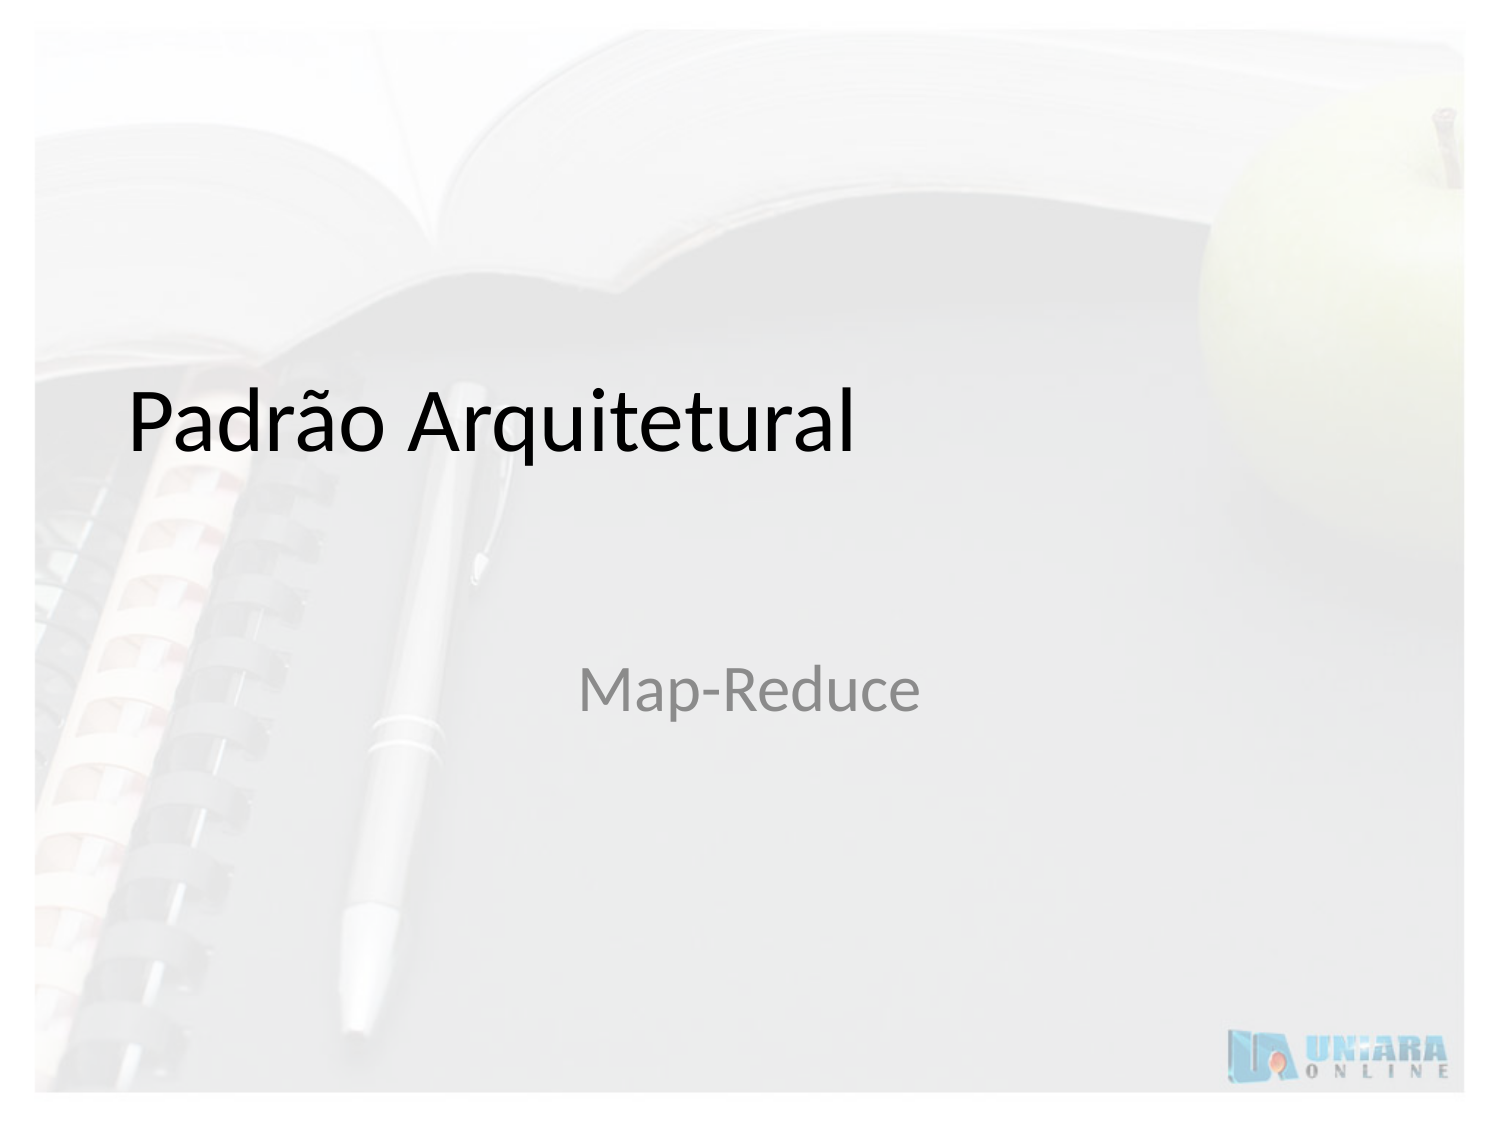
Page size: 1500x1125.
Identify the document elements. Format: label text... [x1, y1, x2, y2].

subtitle Map-Reduce [225, 637, 1275, 925]
title Padrão Arquitetural [112, 349, 1388, 591]
